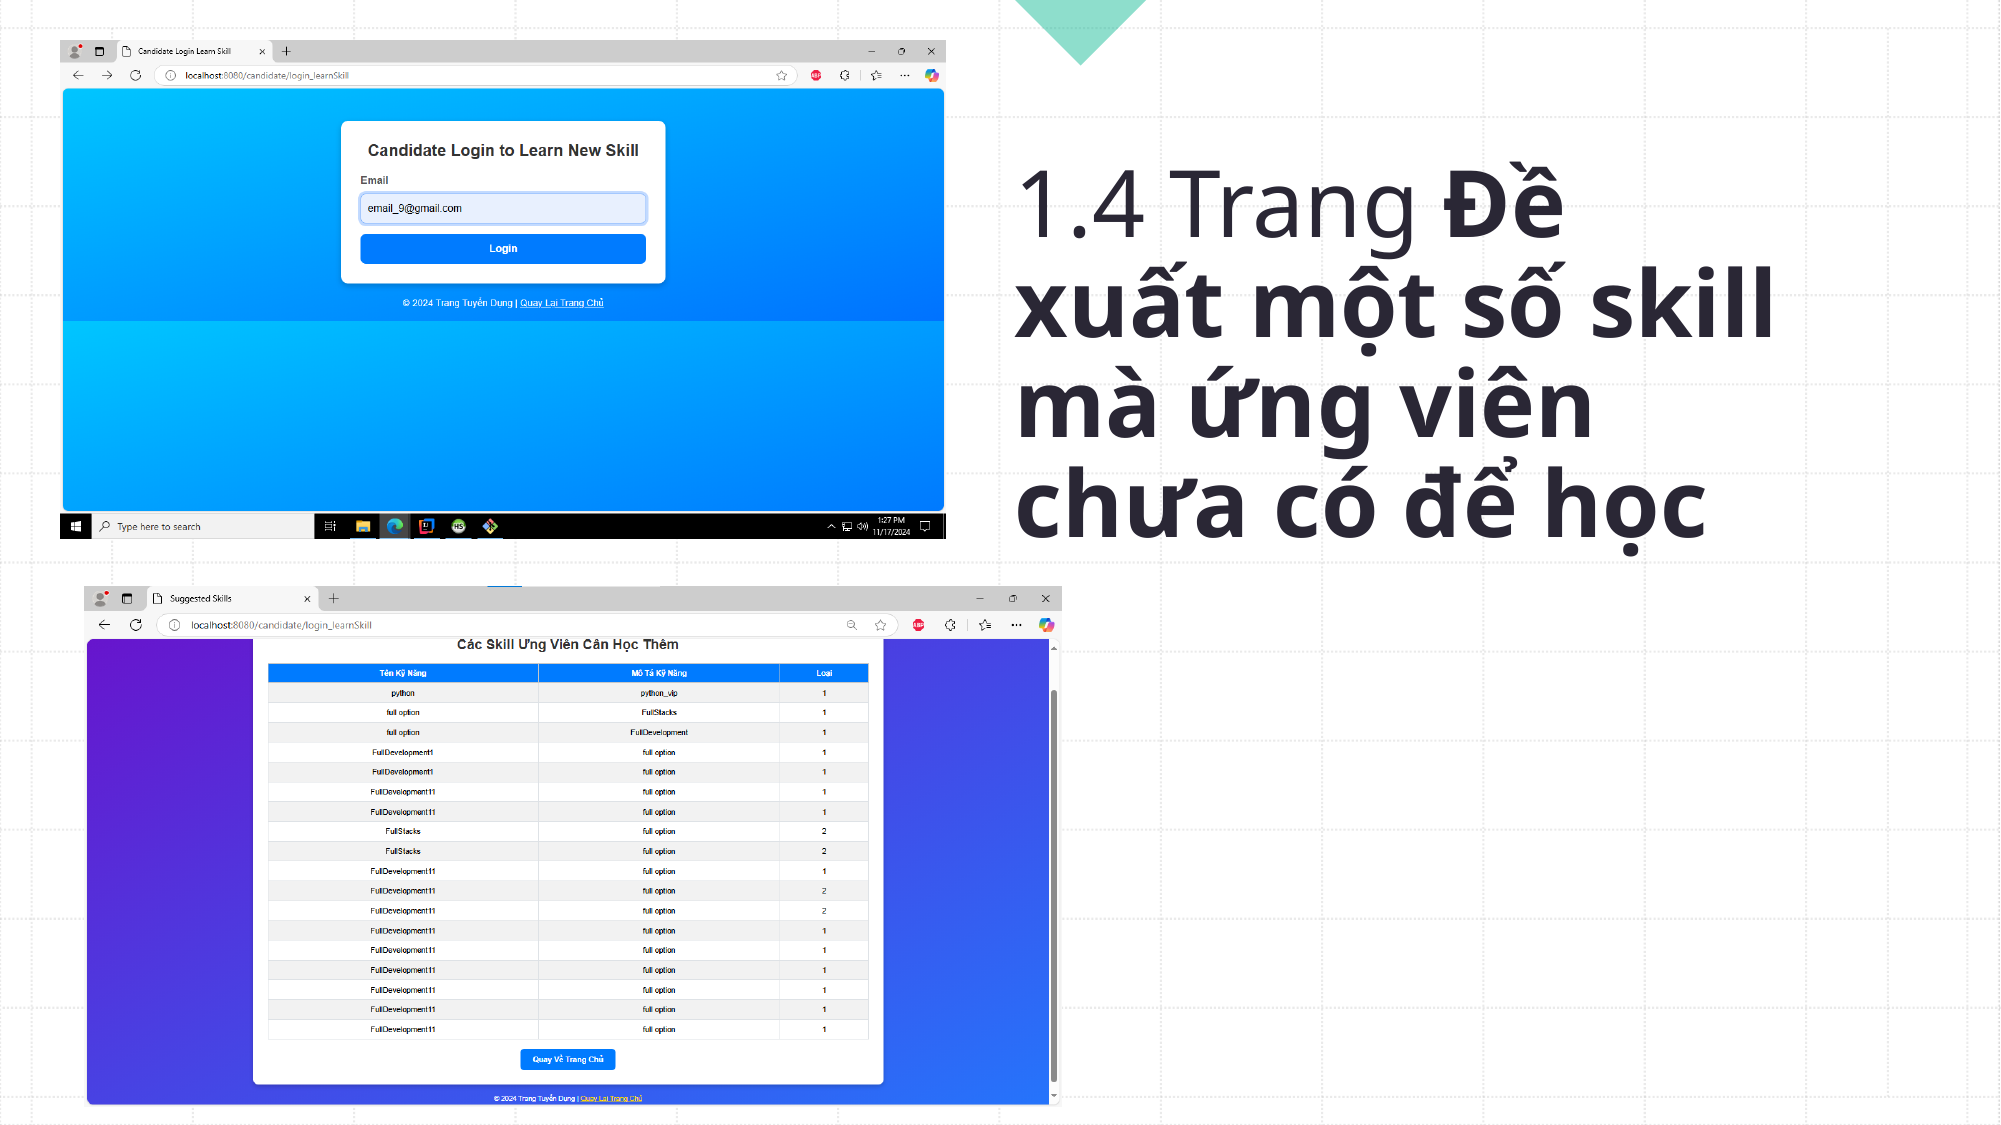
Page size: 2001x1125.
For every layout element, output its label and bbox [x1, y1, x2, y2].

picture [60, 40, 946, 539]
picture [84, 586, 1062, 1107]
text_box [0, 0, 2000, 1125]
